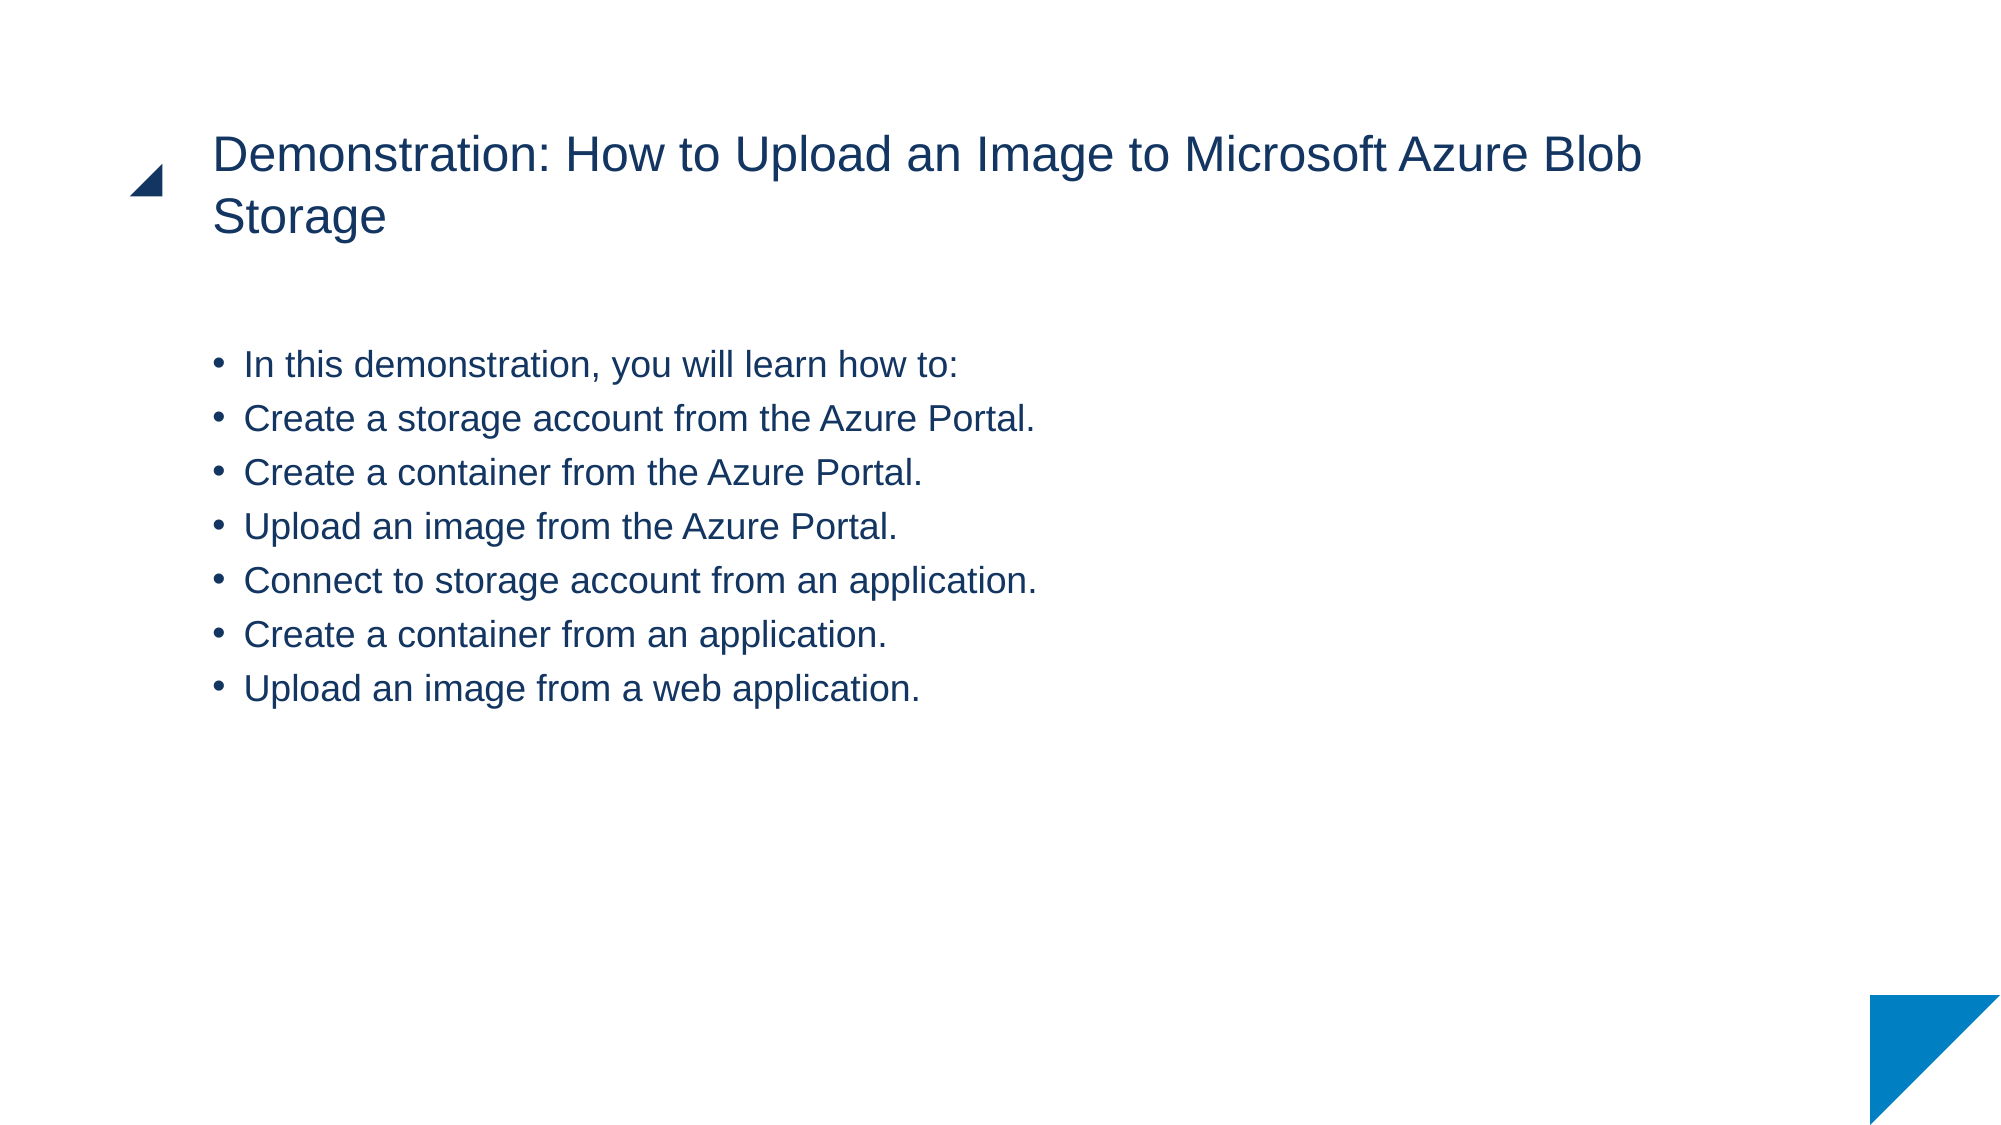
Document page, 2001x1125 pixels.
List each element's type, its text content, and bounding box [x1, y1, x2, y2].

title Demonstration: How to Upload an Image to Microsoft Azure Blob Storage [212, 118, 1831, 331]
list In this demonstration, you will learn how to: Create a storage account from the Azure Portal. Create a container from the Azure Portal. Upload an image from the Azure Portal. Connect to storage account from an application. Create a container from an application. Upload an image from a web application. [212, 331, 1831, 1010]
